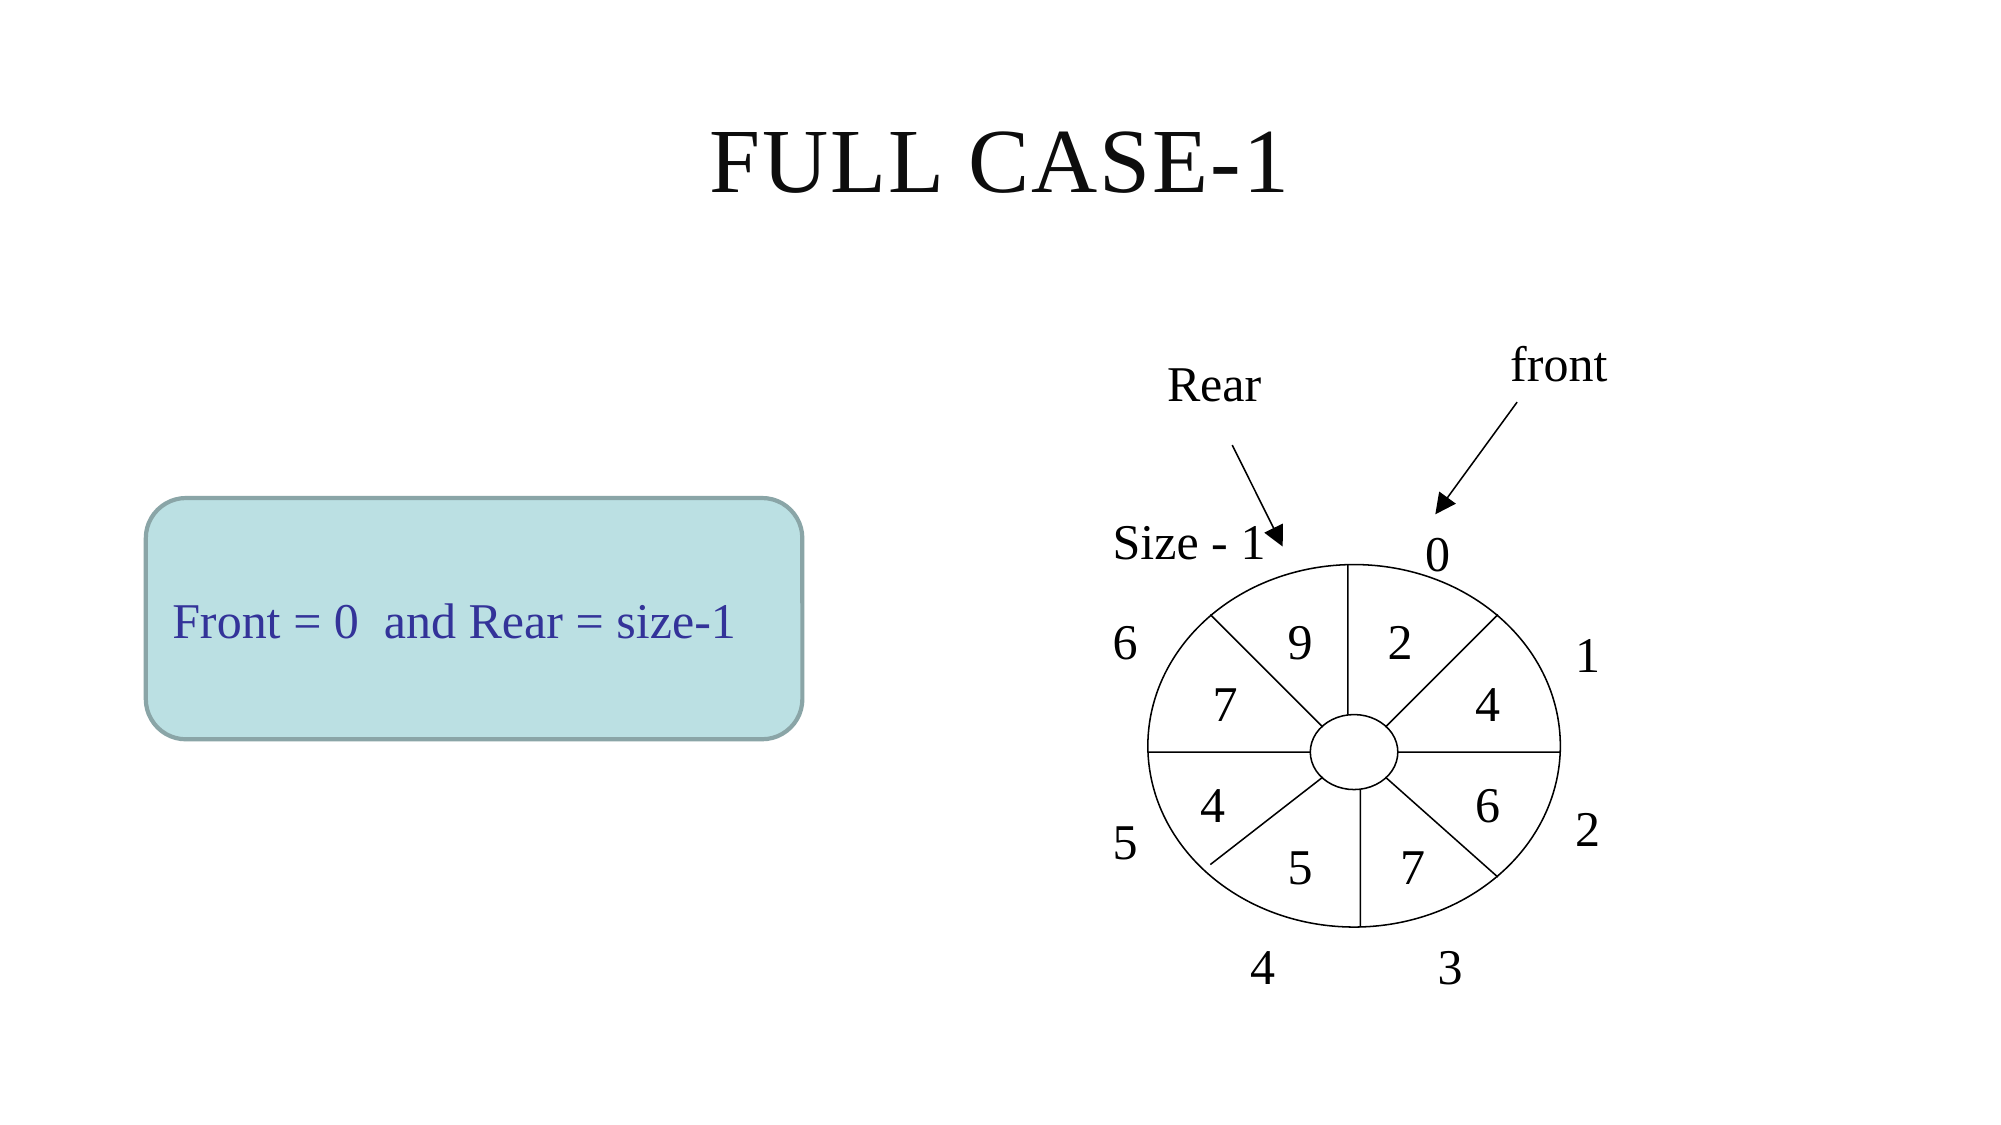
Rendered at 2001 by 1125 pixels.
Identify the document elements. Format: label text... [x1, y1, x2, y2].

title Full CASE-1 [99, 62, 1900, 250]
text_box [1097, 324, 1646, 1003]
text_box Front = 0 and Rear = size-1 [143, 495, 805, 742]
